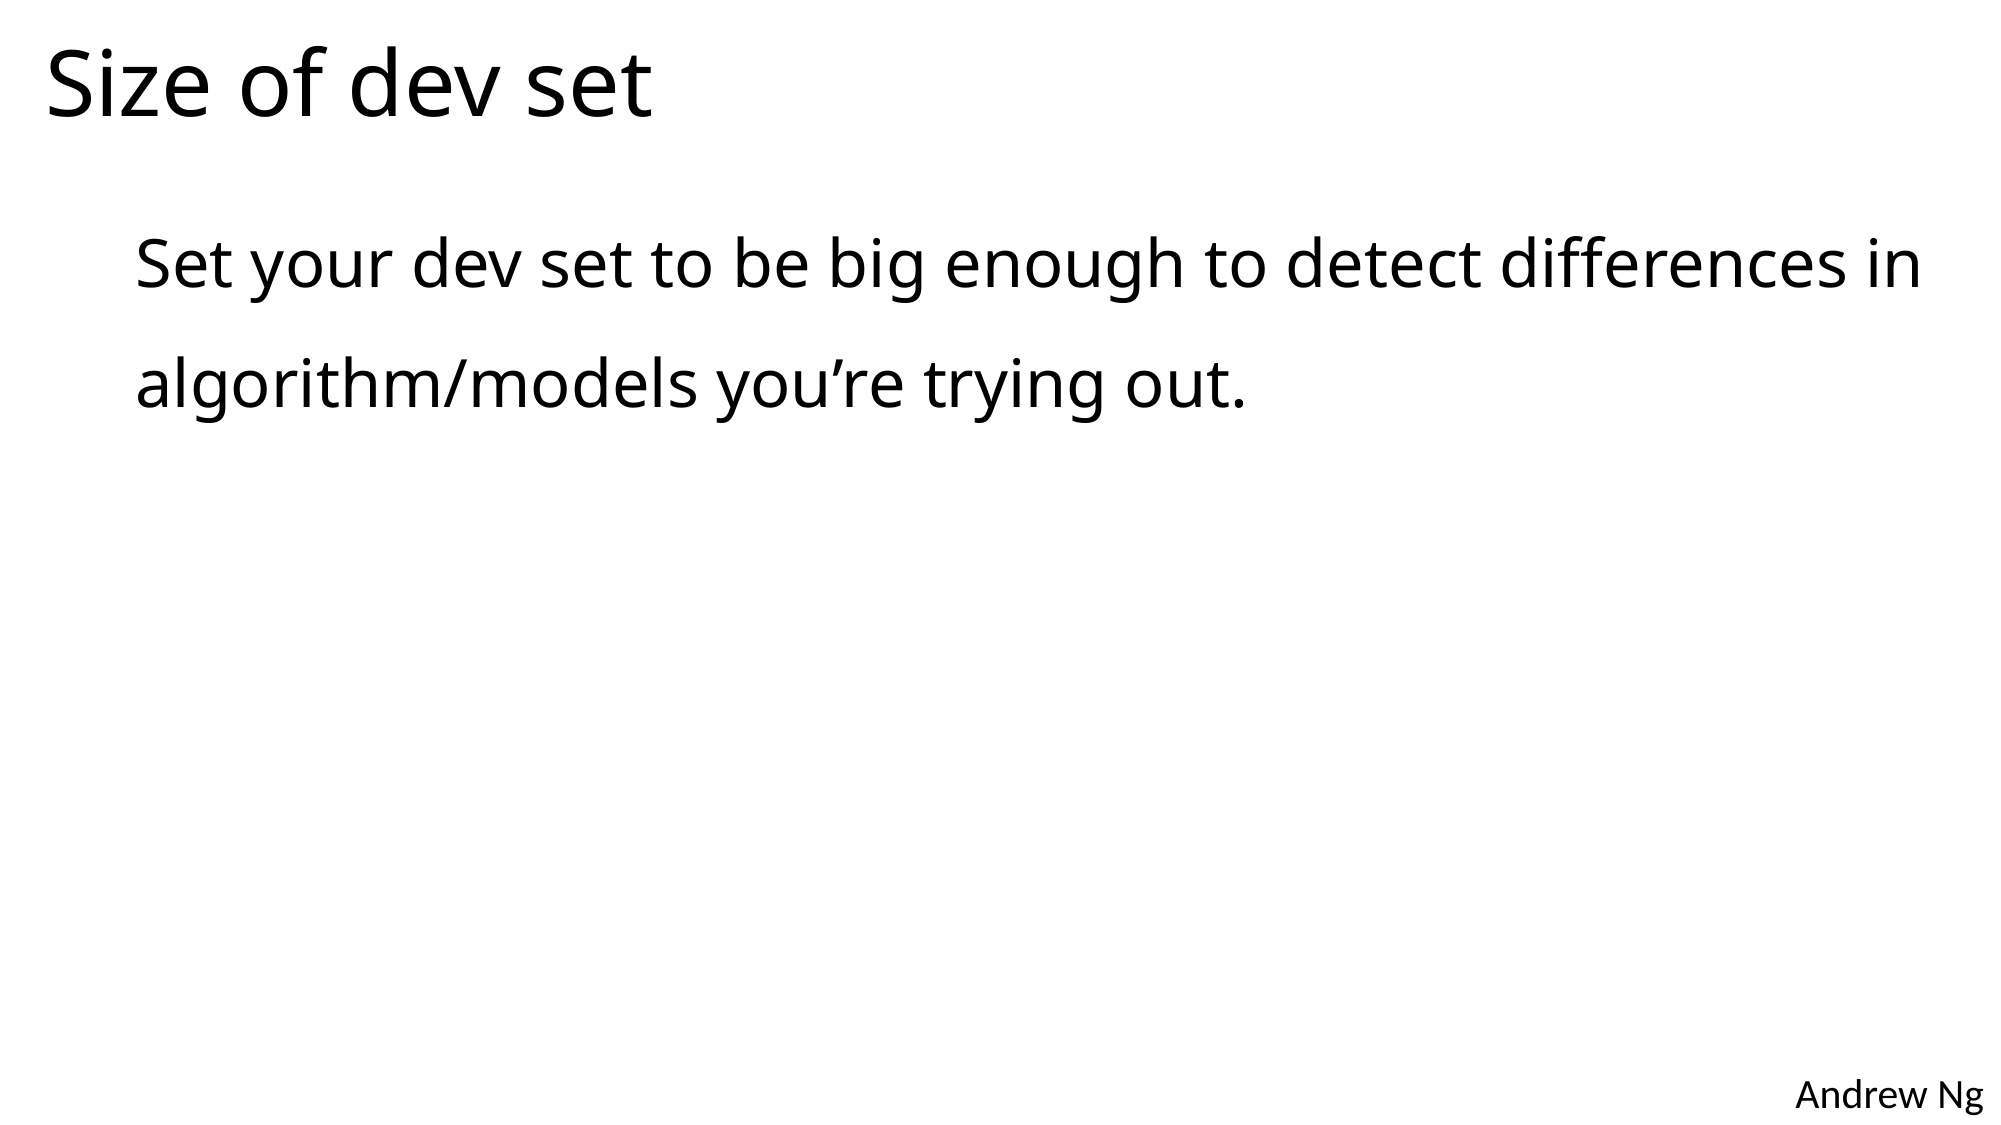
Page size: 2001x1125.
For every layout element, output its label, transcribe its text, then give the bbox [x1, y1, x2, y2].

text_box Set your dev set to be big enough to detect differences in algorithm/models you’re trying out. [120, 173, 1958, 429]
title Size of dev set [30, 29, 2000, 248]
